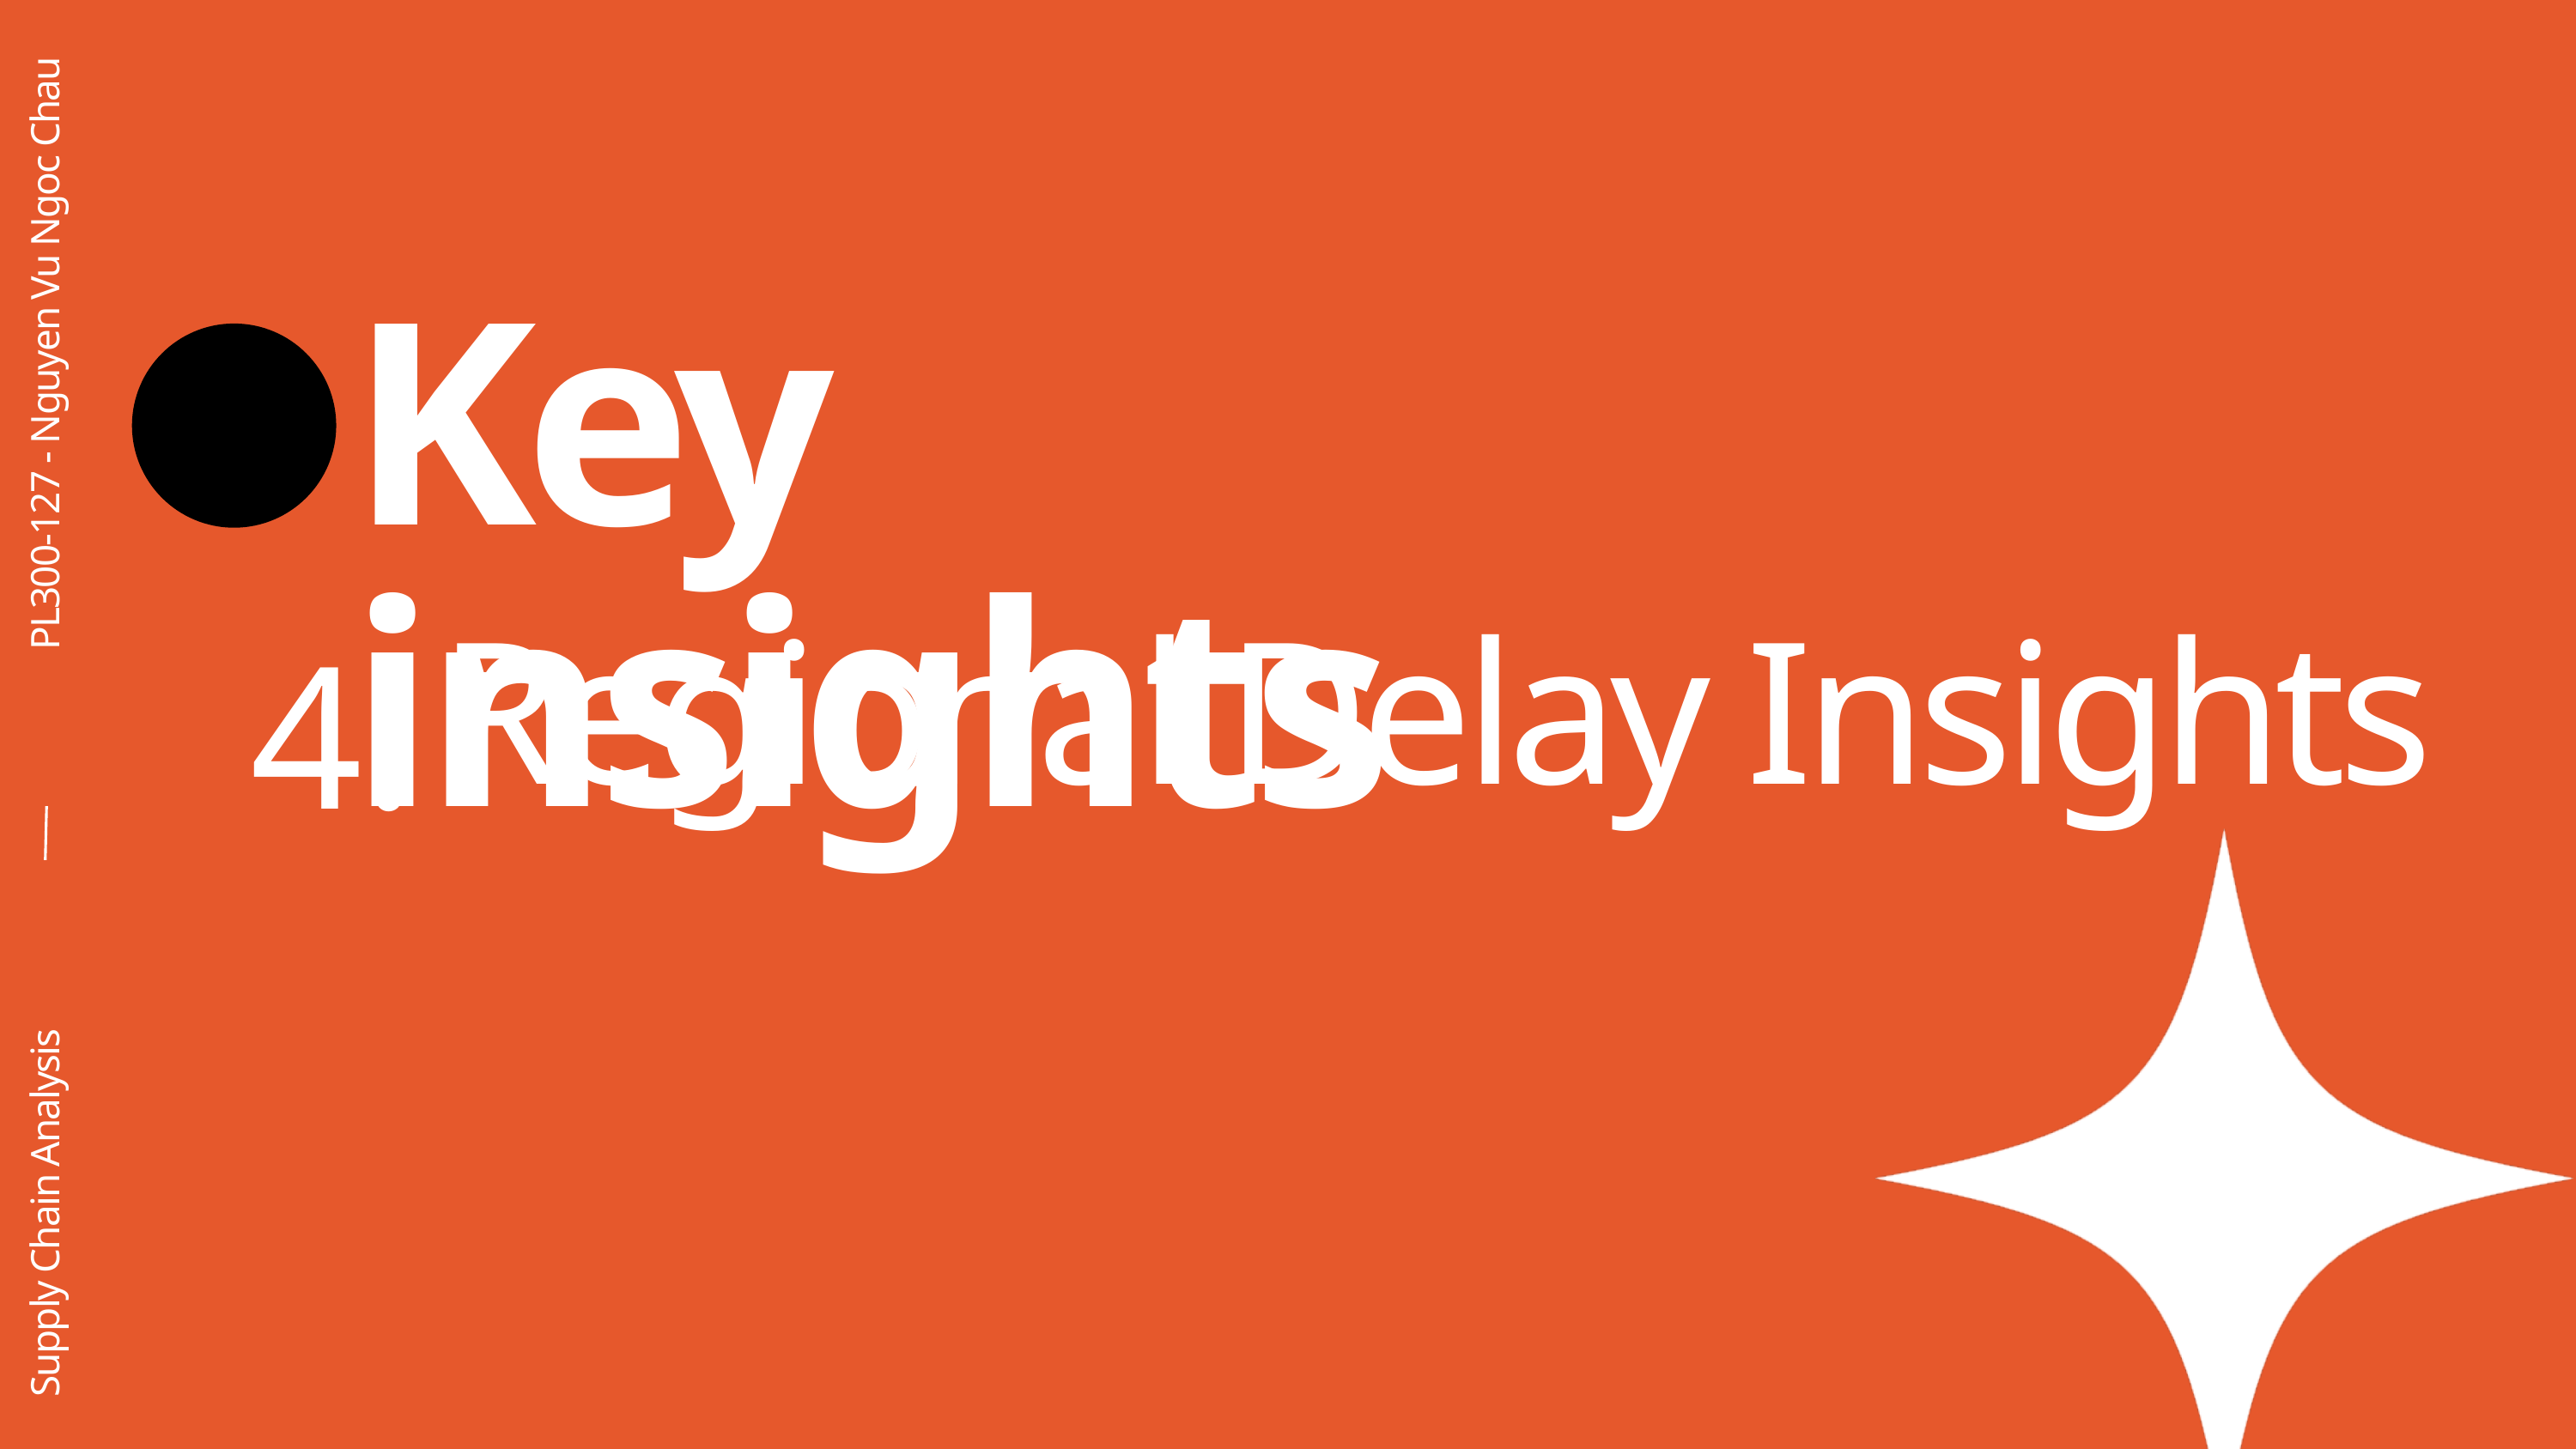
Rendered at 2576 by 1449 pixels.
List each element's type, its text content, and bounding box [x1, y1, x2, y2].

text_box Supply Chain Analysis [27, 949, 68, 1397]
text_box Regional Delay Insights [1830, 627, 2499, 824]
text_box Key insights [349, 300, 1830, 864]
text_box 4. [250, 573, 349, 849]
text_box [131, 323, 337, 528]
text_box [1874, 828, 2576, 1449]
text_box PL300-127 - Nguyen Vu Ngoc Chau [27, 57, 68, 670]
